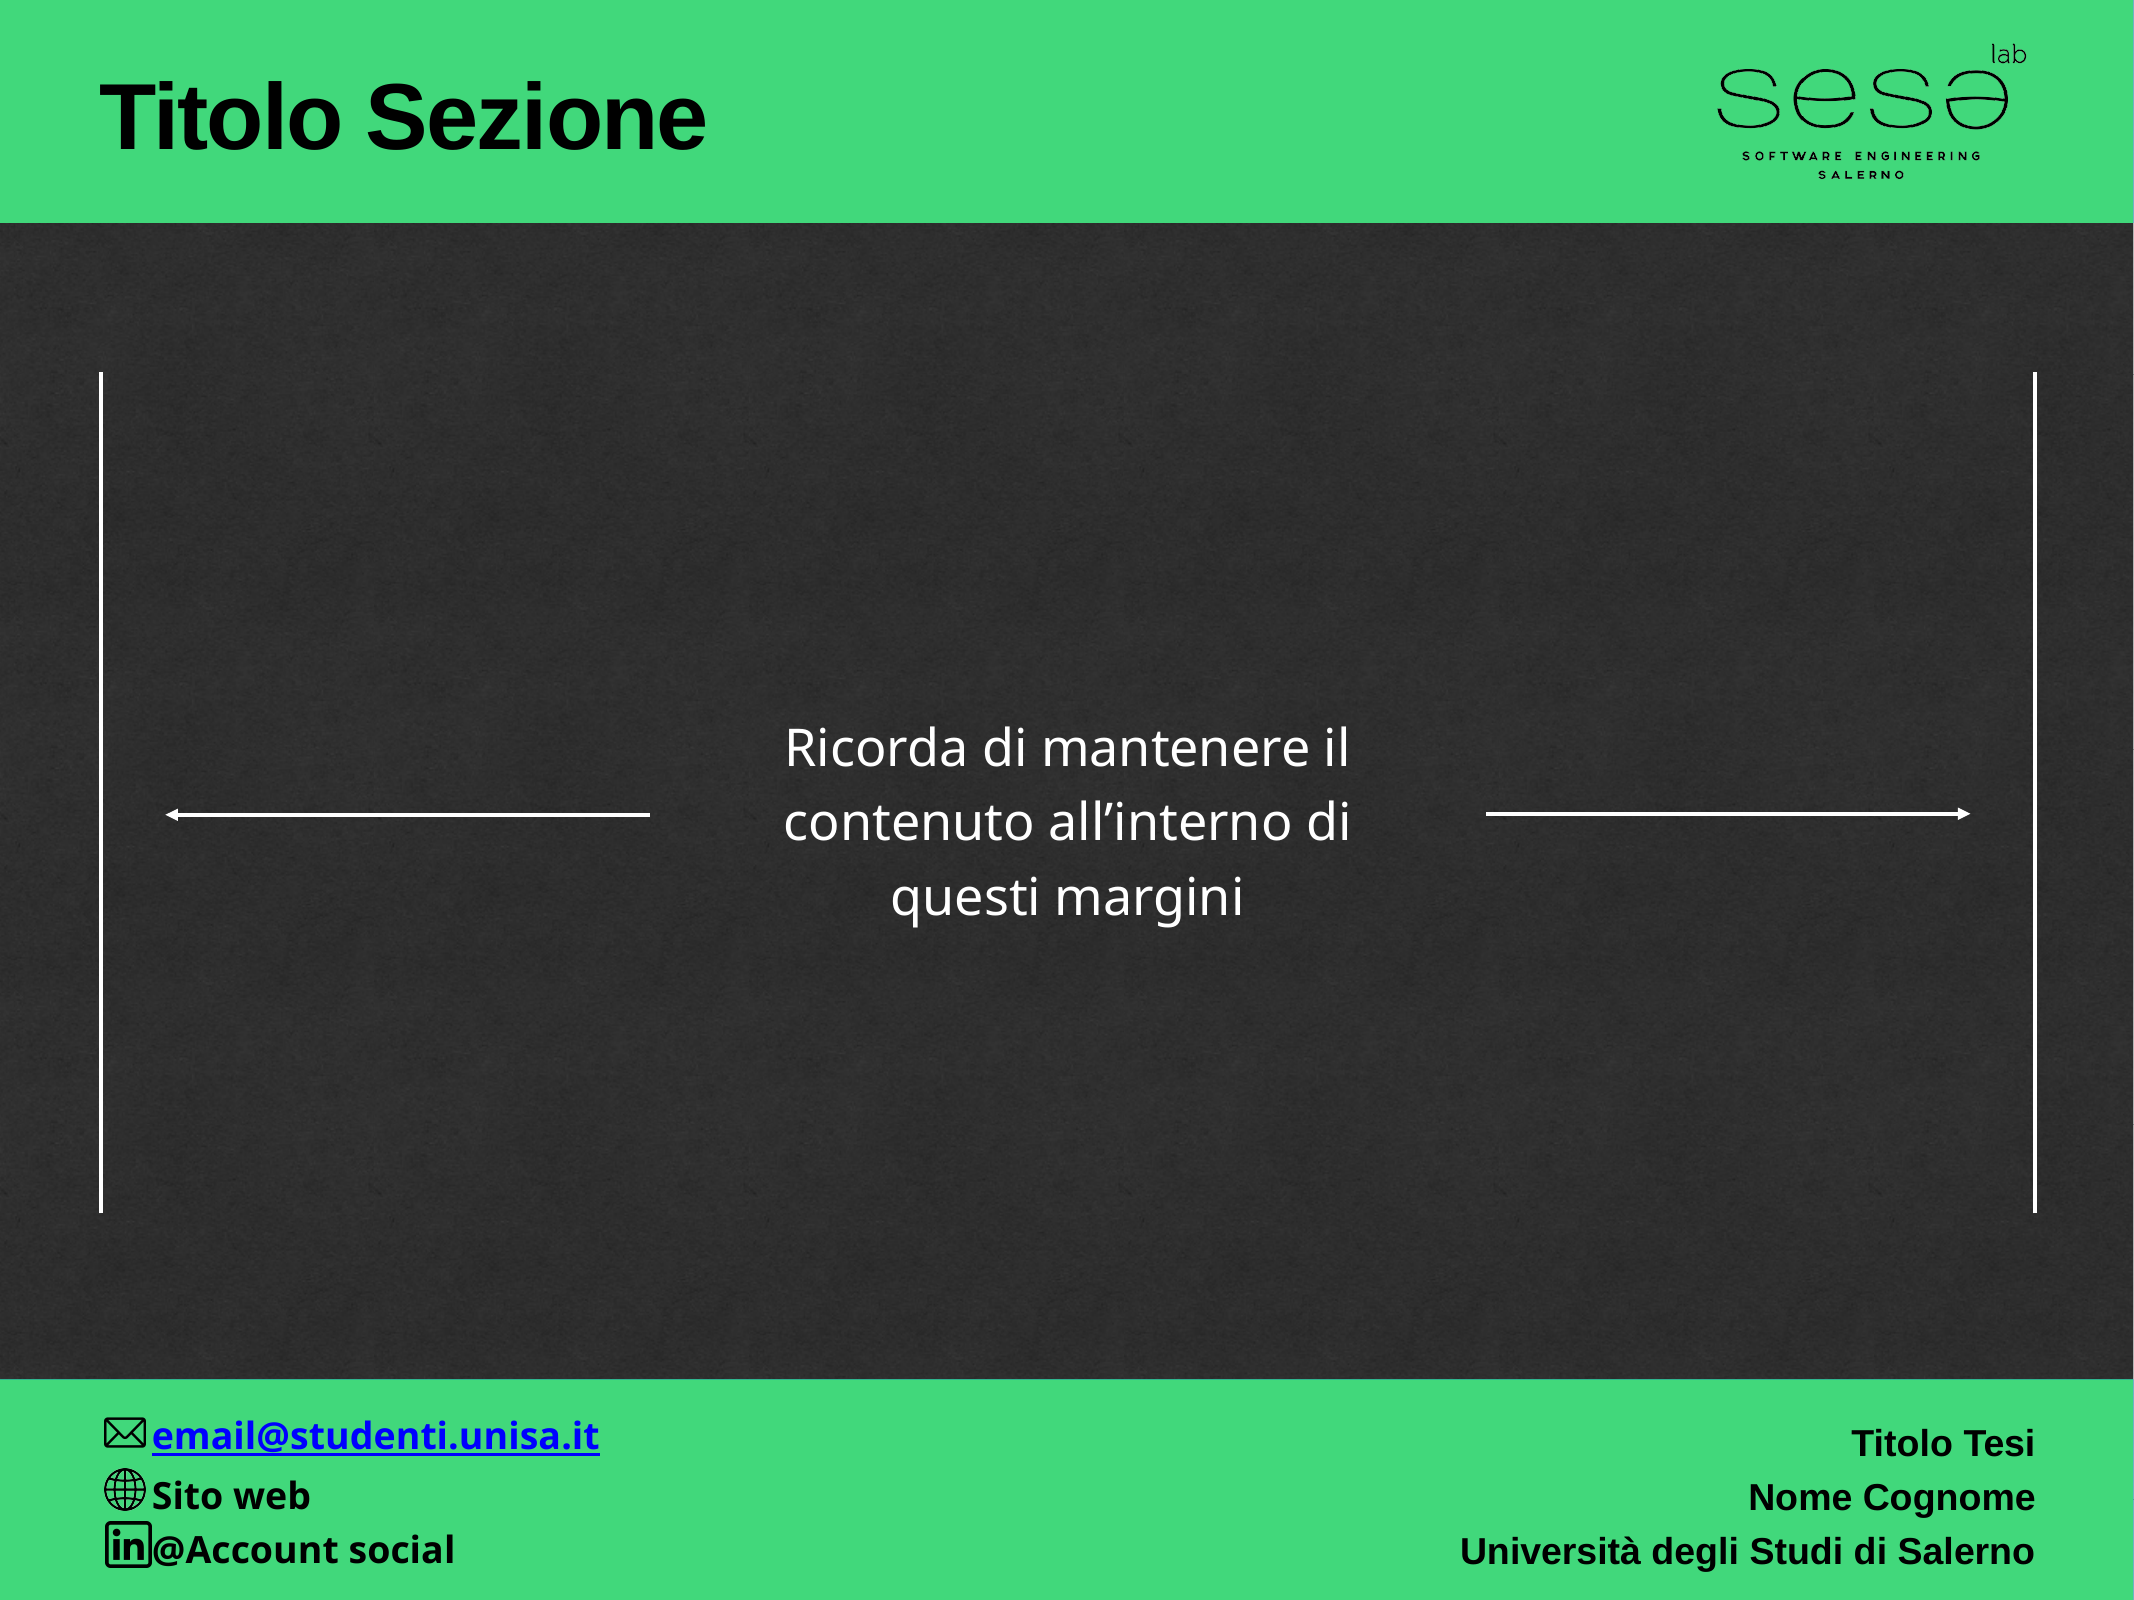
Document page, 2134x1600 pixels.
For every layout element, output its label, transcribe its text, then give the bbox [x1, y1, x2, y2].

text_box email@studenti.unisa.it Sito web @Account social [143, 1393, 609, 1580]
text_box [1486, 807, 1971, 820]
text_box Titolo Sezione [91, 69, 1681, 177]
picture [1681, 24, 2045, 200]
text_box [165, 808, 650, 821]
picture [104, 1521, 152, 1568]
text_box [0, 1379, 2134, 1600]
picture [0, 223, 2134, 1379]
text_box [0, 0, 2134, 223]
text_box Titolo Tesi Nome Cognome Università degli Studi di Salerno [1267, 1401, 2044, 1581]
picture [103, 1468, 146, 1511]
text_box Ricorda di mantenere il contenuto all’interno di questi margini [710, 693, 1426, 935]
picture [103, 1411, 146, 1454]
